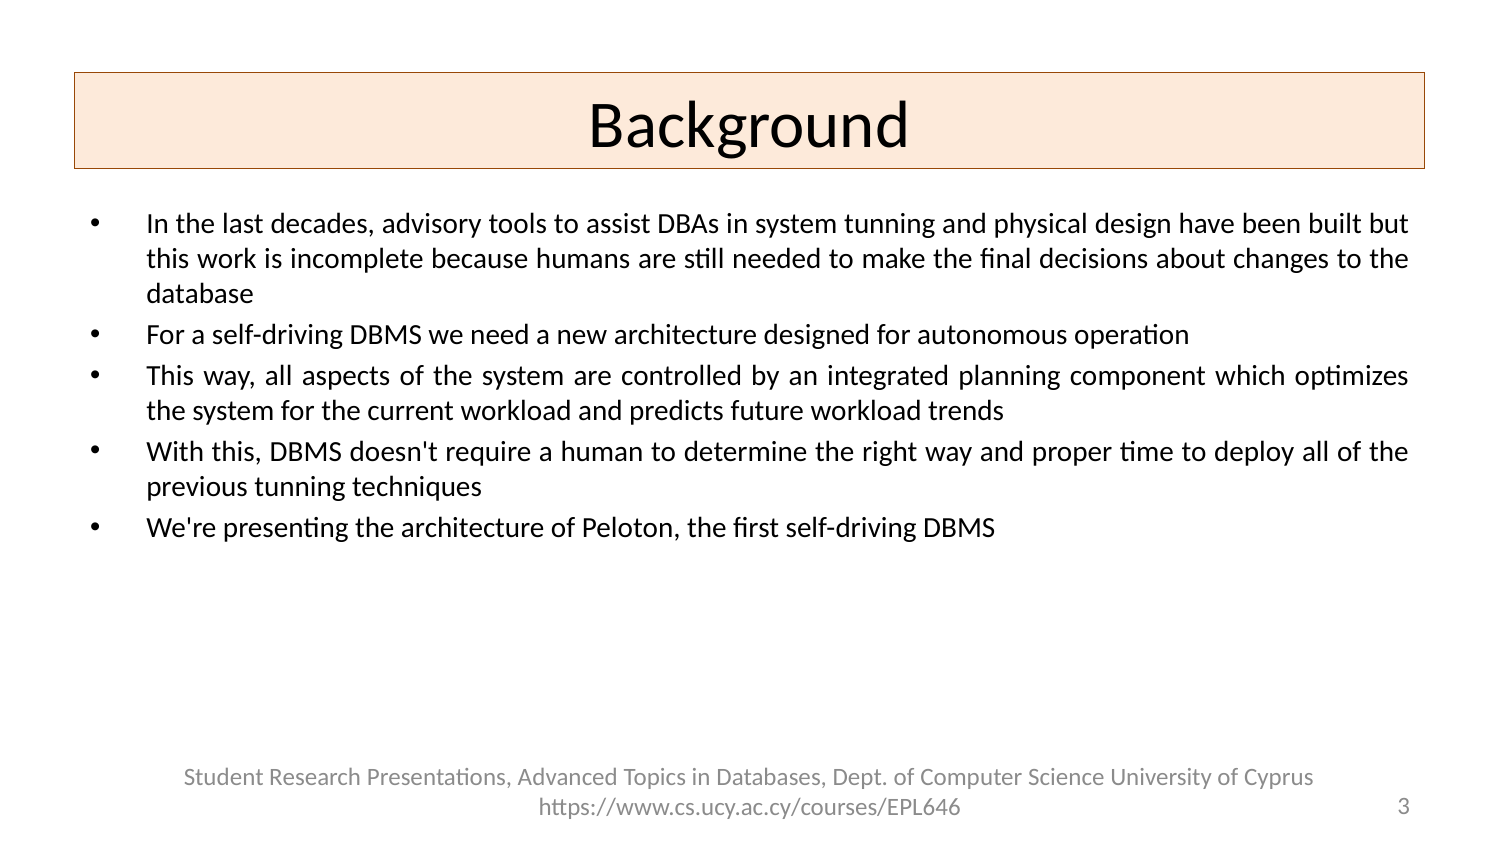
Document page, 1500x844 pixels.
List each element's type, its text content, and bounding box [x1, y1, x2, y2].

slide_number 3 [1395, 782, 1425, 827]
text_box Background [74, 72, 1425, 169]
list In the last decades, advisory tools to assist DBAs in system tunning and physical design have been built but this work is incomplete because humans are still needed to make the final decisions about changes to the database For a self-driving DBMS we need a new architecture designed for autonomous operation This way, all aspects of the system are controlled by an integrated planning component which optimizes the system for the current workload and predicts future workload trends With this, DBMS doesn't require a human to determine the right way and proper time to deploy all of the previous tunning techniques We're presenting the architecture of Peloton, the first self-driving DBMS [75, 196, 1425, 754]
footer Student Research Presentations, Advanced Topics in Databases, Dept. of Computer Science University of Cyprus https://www.cs.ucy.ac.cy/courses/EPL646 [105, 753, 1395, 827]
